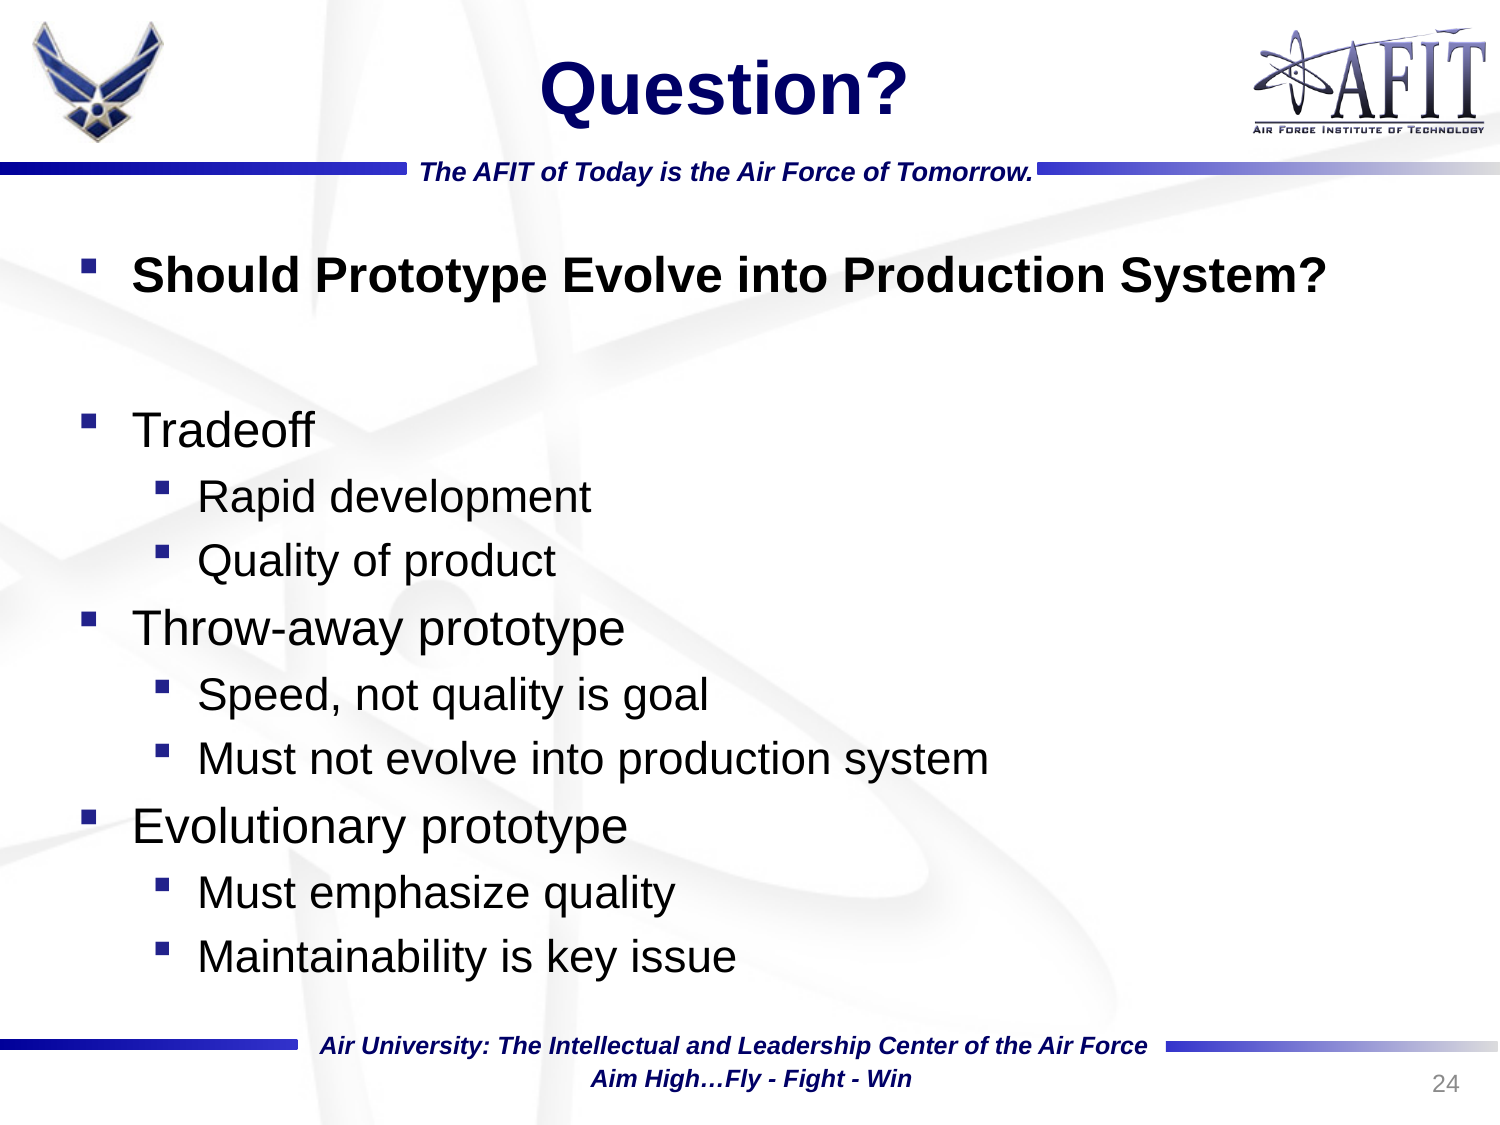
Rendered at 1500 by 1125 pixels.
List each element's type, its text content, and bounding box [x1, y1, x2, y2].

picture [32, 21, 87, 143]
list Should Prototype Evolve into Production System? Tradeoff Rapid development Quality of product Throw-away prototype Speed, not quality is goal Must not evolve into production system Evolutionary prototype Must emphasize quality Maintainability is key issue [62, 212, 1412, 1013]
slide_number 24 [1125, 1052, 1475, 1113]
title Question? [87, 0, 1363, 169]
